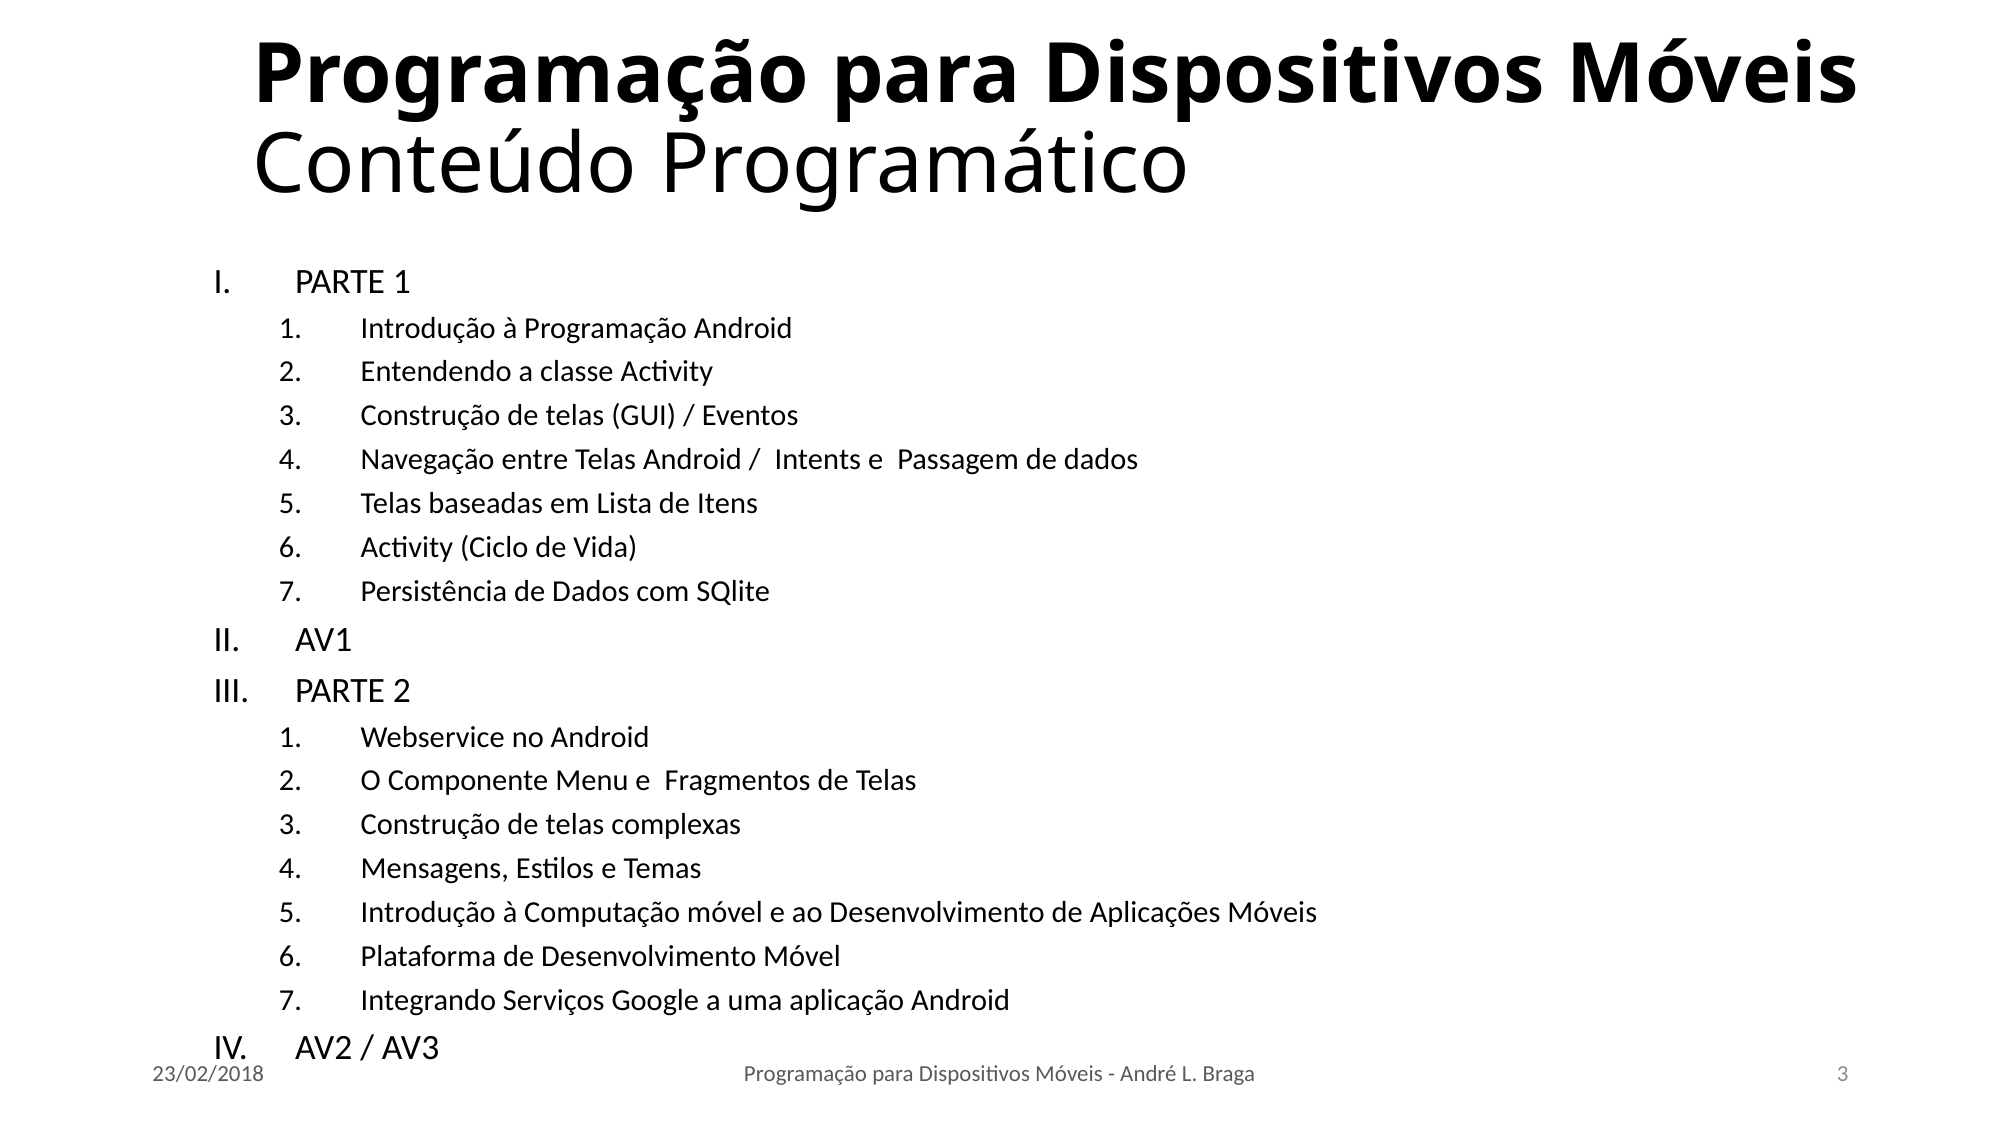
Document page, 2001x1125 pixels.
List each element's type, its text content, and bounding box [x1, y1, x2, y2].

footer Programação para Dispositivos Móveis - André L. Braga [662, 1042, 1338, 1103]
title Programação para Dispositivos Móveis Conteúdo Programático [237, 21, 1881, 220]
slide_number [137, 1042, 588, 1103]
list PARTE 1 Introdução à Programação Android Entendendo a classe Activity Construção de telas (GUI) / Eventos Navegação entre Telas Android / Intents e Passagem de dados Telas baseadas em Lista de Itens Activity (Ciclo de Vida) Persistência de Dados com SQlite AV1 PARTE 2 Webservice no Android O Componente Menu e Fragmentos de Telas Construção de telas complexas Mensagens, Estilos e Temas Introdução à Computação móvel e ao Desenvolvimento de Aplicações Móveis Plataforma de Desenvolvimento Móvel Integrando Serviços Google a uma aplicação Android AV2 / AV3 [198, 241, 1843, 1079]
slide_number 3 [1413, 1042, 1864, 1103]
